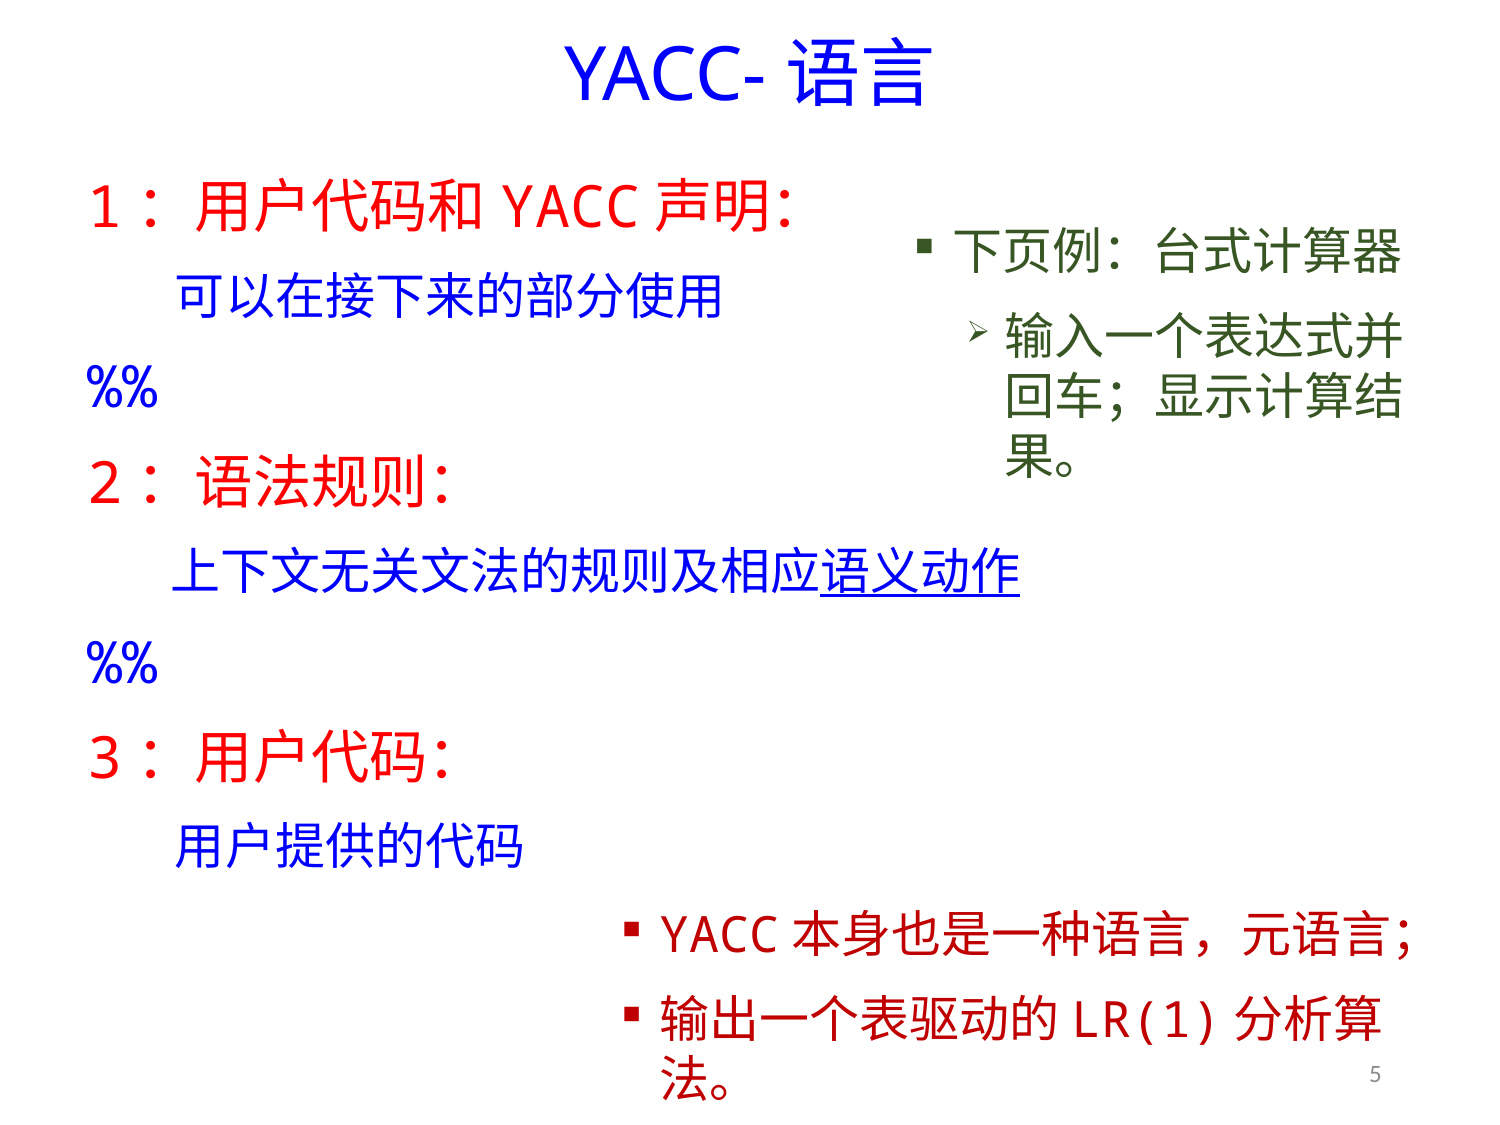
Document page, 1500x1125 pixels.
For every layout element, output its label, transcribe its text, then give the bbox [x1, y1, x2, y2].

slide_number 5 [1059, 1077, 1397, 1103]
title YACC-语言 [102, 3, 1398, 148]
text_box 下页例：台式计算器 输入一个表达式并回车；显示计算结果。 [900, 212, 1442, 499]
list 1：用户代码和YACC声明： 可以在接下来的部分使用 %% 2：语法规则： 上下文无关文法的规则及相应语义动作 %% 3：用户代码： 用户提供的代码 [72, 161, 1128, 932]
text_box YACC本身也是一种语言，元语言； 输出一个表驱动的LR(1)分析算法。 [607, 895, 1464, 1077]
